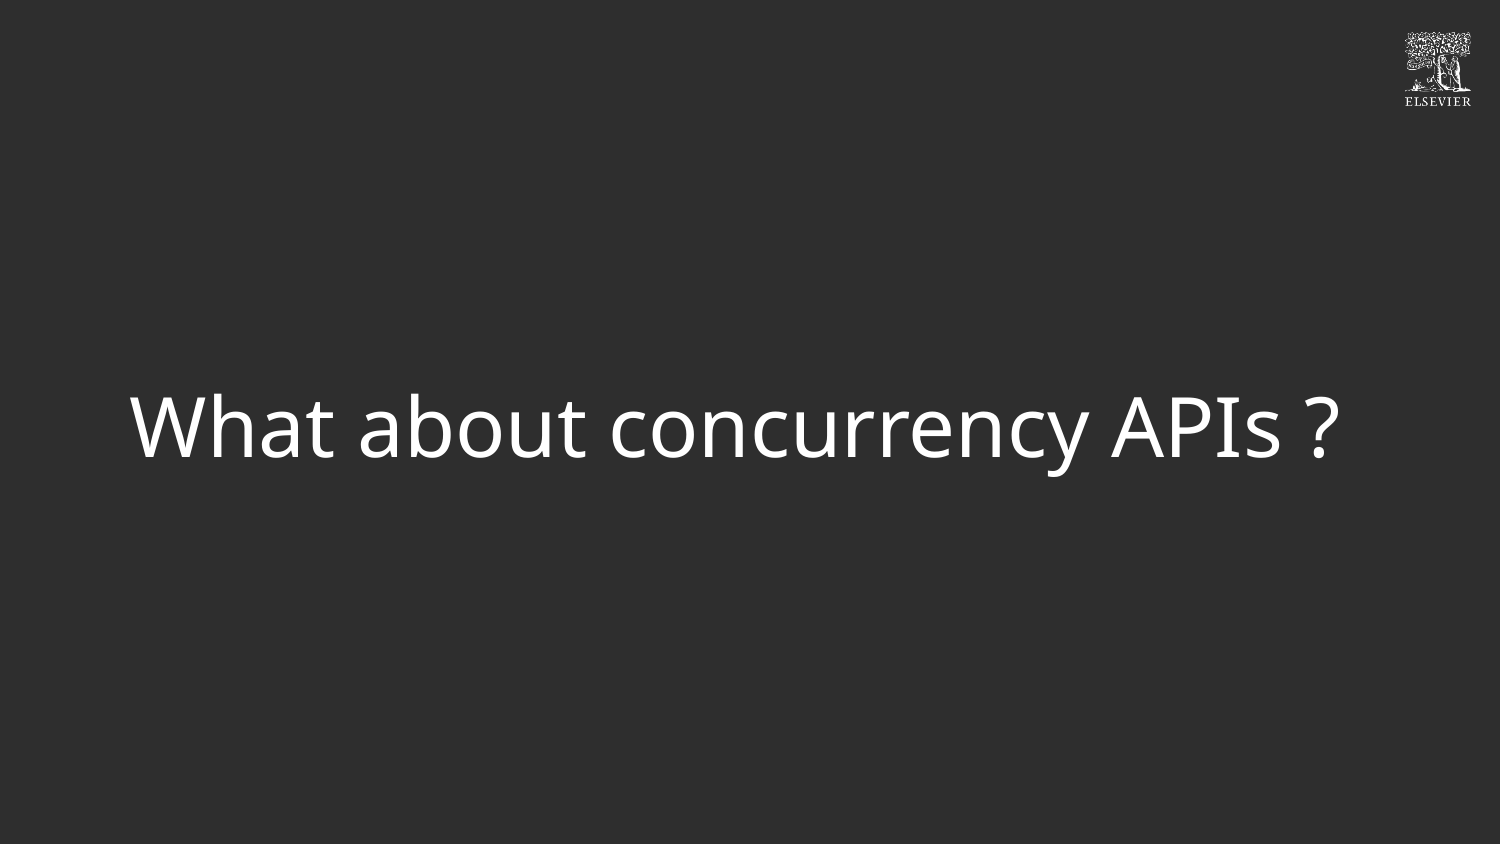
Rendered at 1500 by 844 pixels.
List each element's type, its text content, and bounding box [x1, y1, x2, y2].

title What about concurrency APIs ? [94, 32, 1378, 817]
picture [1405, 32, 1471, 106]
